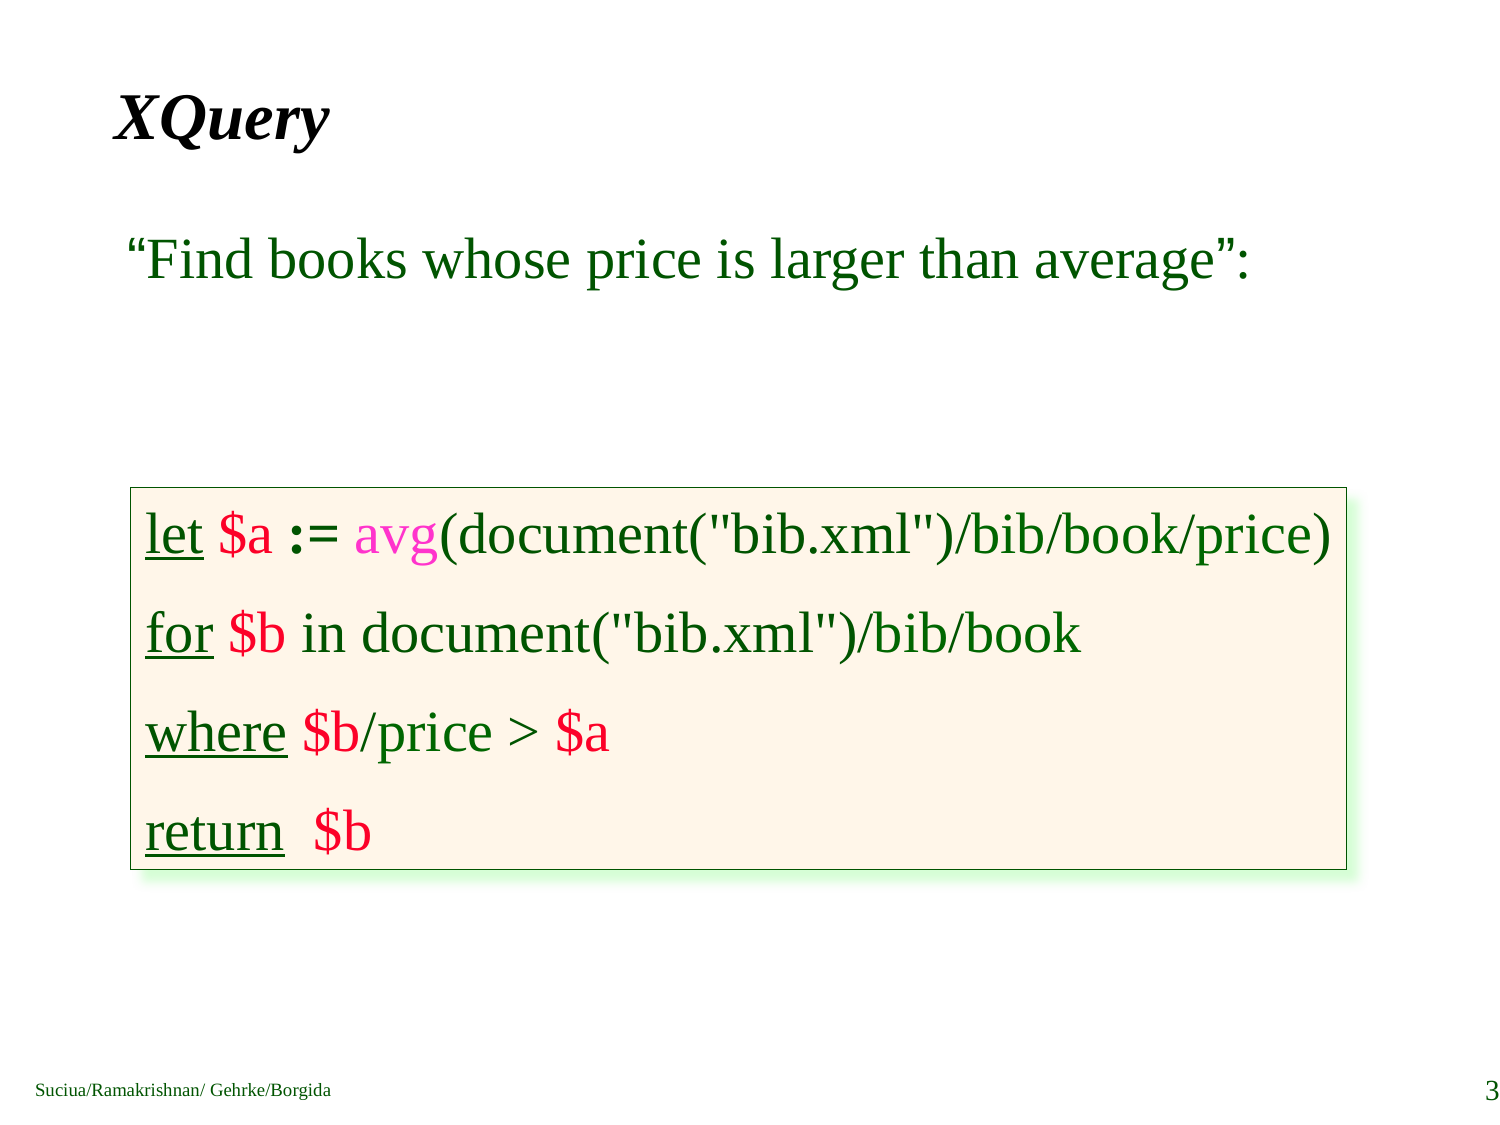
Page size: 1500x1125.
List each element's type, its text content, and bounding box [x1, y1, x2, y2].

text_box let $a := avg(document("bib.xml")/bib/book/price) for $b in document("bib.xml")/bib/book where $b/price > $a return $b [130, 487, 1347, 870]
list “Find books whose price is larger than average”: [112, 212, 1388, 888]
title XQuery [99, 37, 1413, 188]
